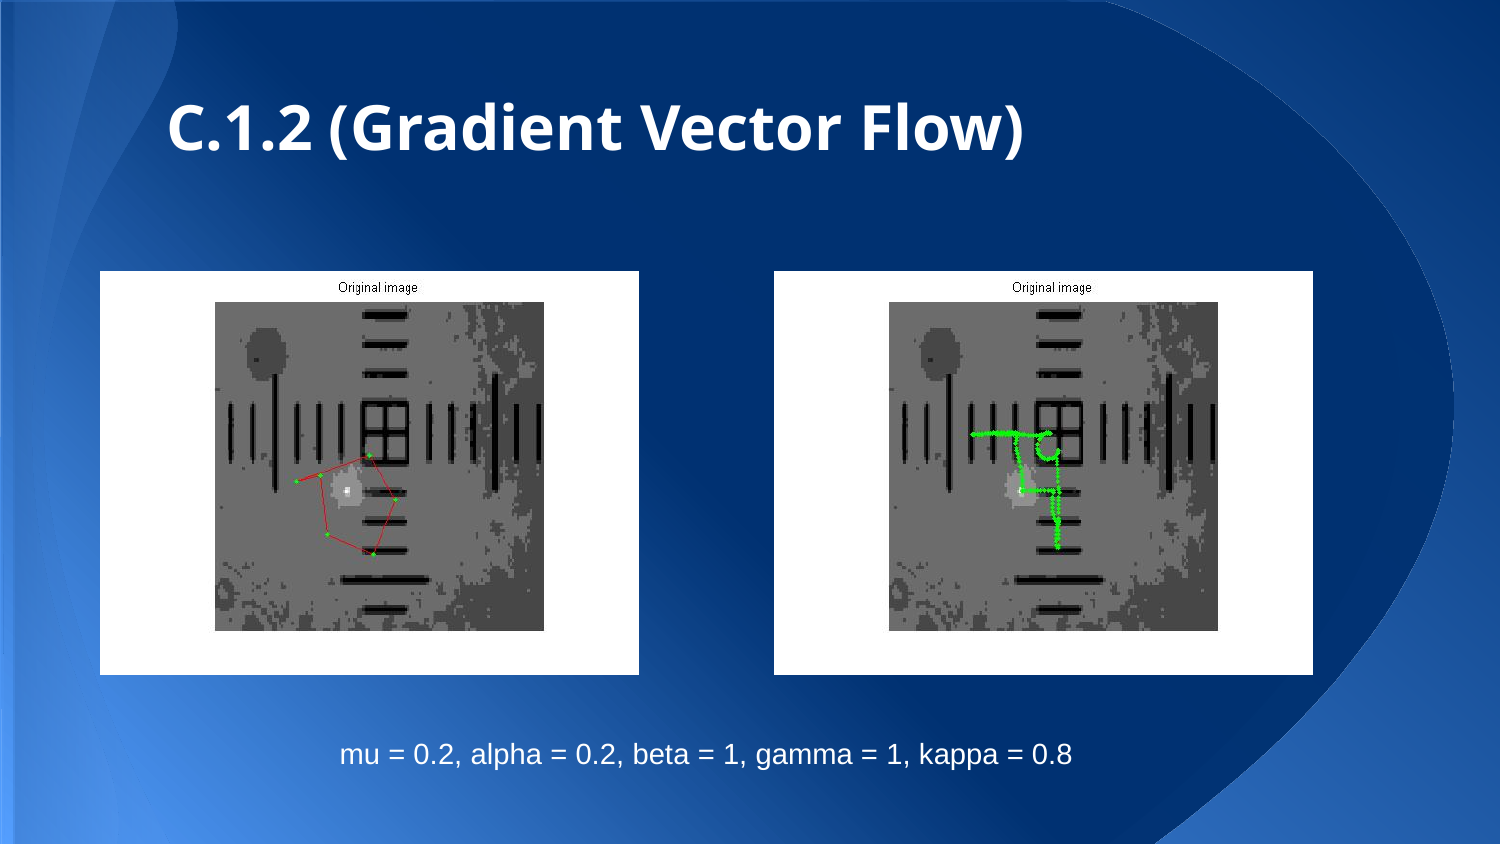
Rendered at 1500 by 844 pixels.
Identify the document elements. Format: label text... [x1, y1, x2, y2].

title C.1.2 (Gradient Vector Flow) [100, 73, 1463, 178]
text_box mu = 0.2, alpha = 0.2, beta = 1, gamma = 1, kappa = 0.8 [324, 728, 1150, 778]
title [168, 177, 1464, 779]
picture [774, 271, 1313, 676]
picture [100, 271, 639, 676]
